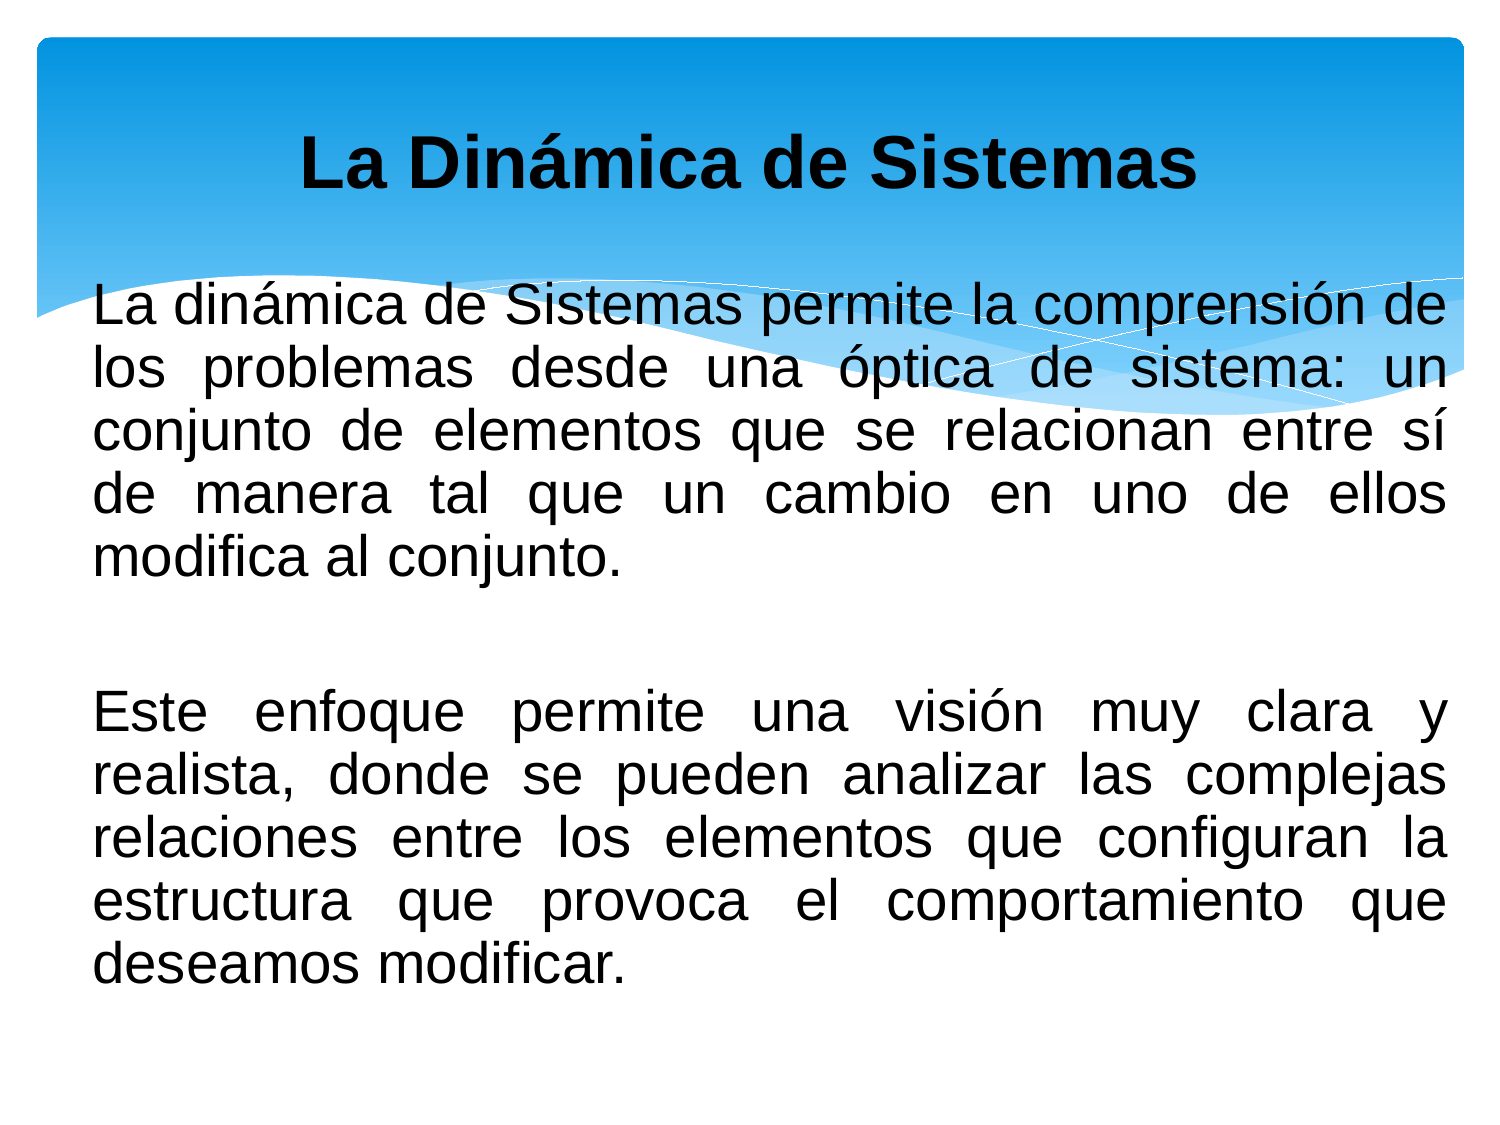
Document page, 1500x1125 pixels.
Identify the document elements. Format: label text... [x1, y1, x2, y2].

text_box La dinámica de Sistemas permite la comprensión de los problemas desde una óptica de sistema: un conjunto de elementos que se relacionan entre sí de manera tal que un cambio en uno de ellos modifica al conjunto. Este enfoque permite una visión muy clara y realista, donde se pueden analizar las complejas relaciones entre los elementos que configuran la estructura que provoca el comportamiento que deseamos modificar. [77, 267, 1465, 1036]
title La Dinámica de Sistemas [75, 55, 1425, 261]
